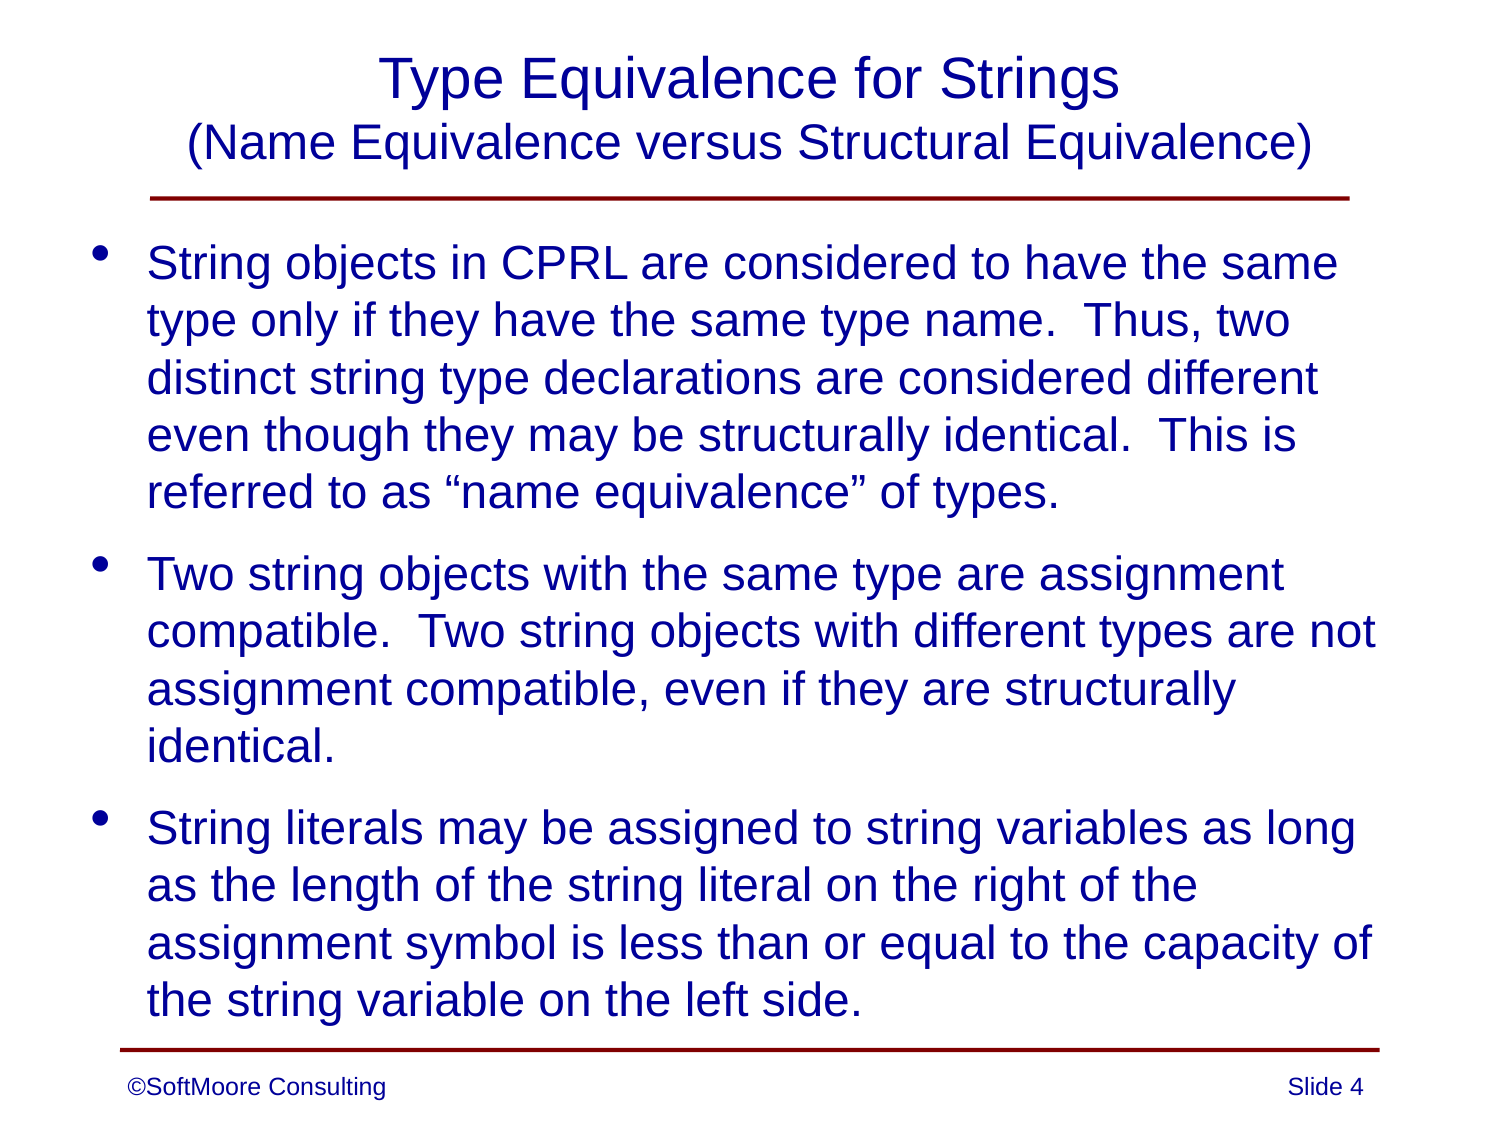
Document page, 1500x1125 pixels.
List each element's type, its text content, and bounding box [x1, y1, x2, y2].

title Type Equivalence for Strings (Name Equivalence versus Structural Equivalence) [149, 22, 1350, 188]
slide_number Slide 4 [1078, 1061, 1380, 1109]
footer ©SoftMoore Consulting [111, 1061, 563, 1109]
list String objects in CPRL are considered to have the same type only if they have the same type name. Thus, two distinct string type declarations are considered different even though they may be structurally identical. This is referred to as “name equivalence” of types. Two string objects with the same type are assignment compatible. Two string objects with different types are not assignment compatible, even if they are structurally identical. String literals may be assigned to string variables as long as the length of the string literal on the right of the assignment symbol is less than or equal to the capacity of the string variable on the left side. [74, 223, 1425, 1034]
